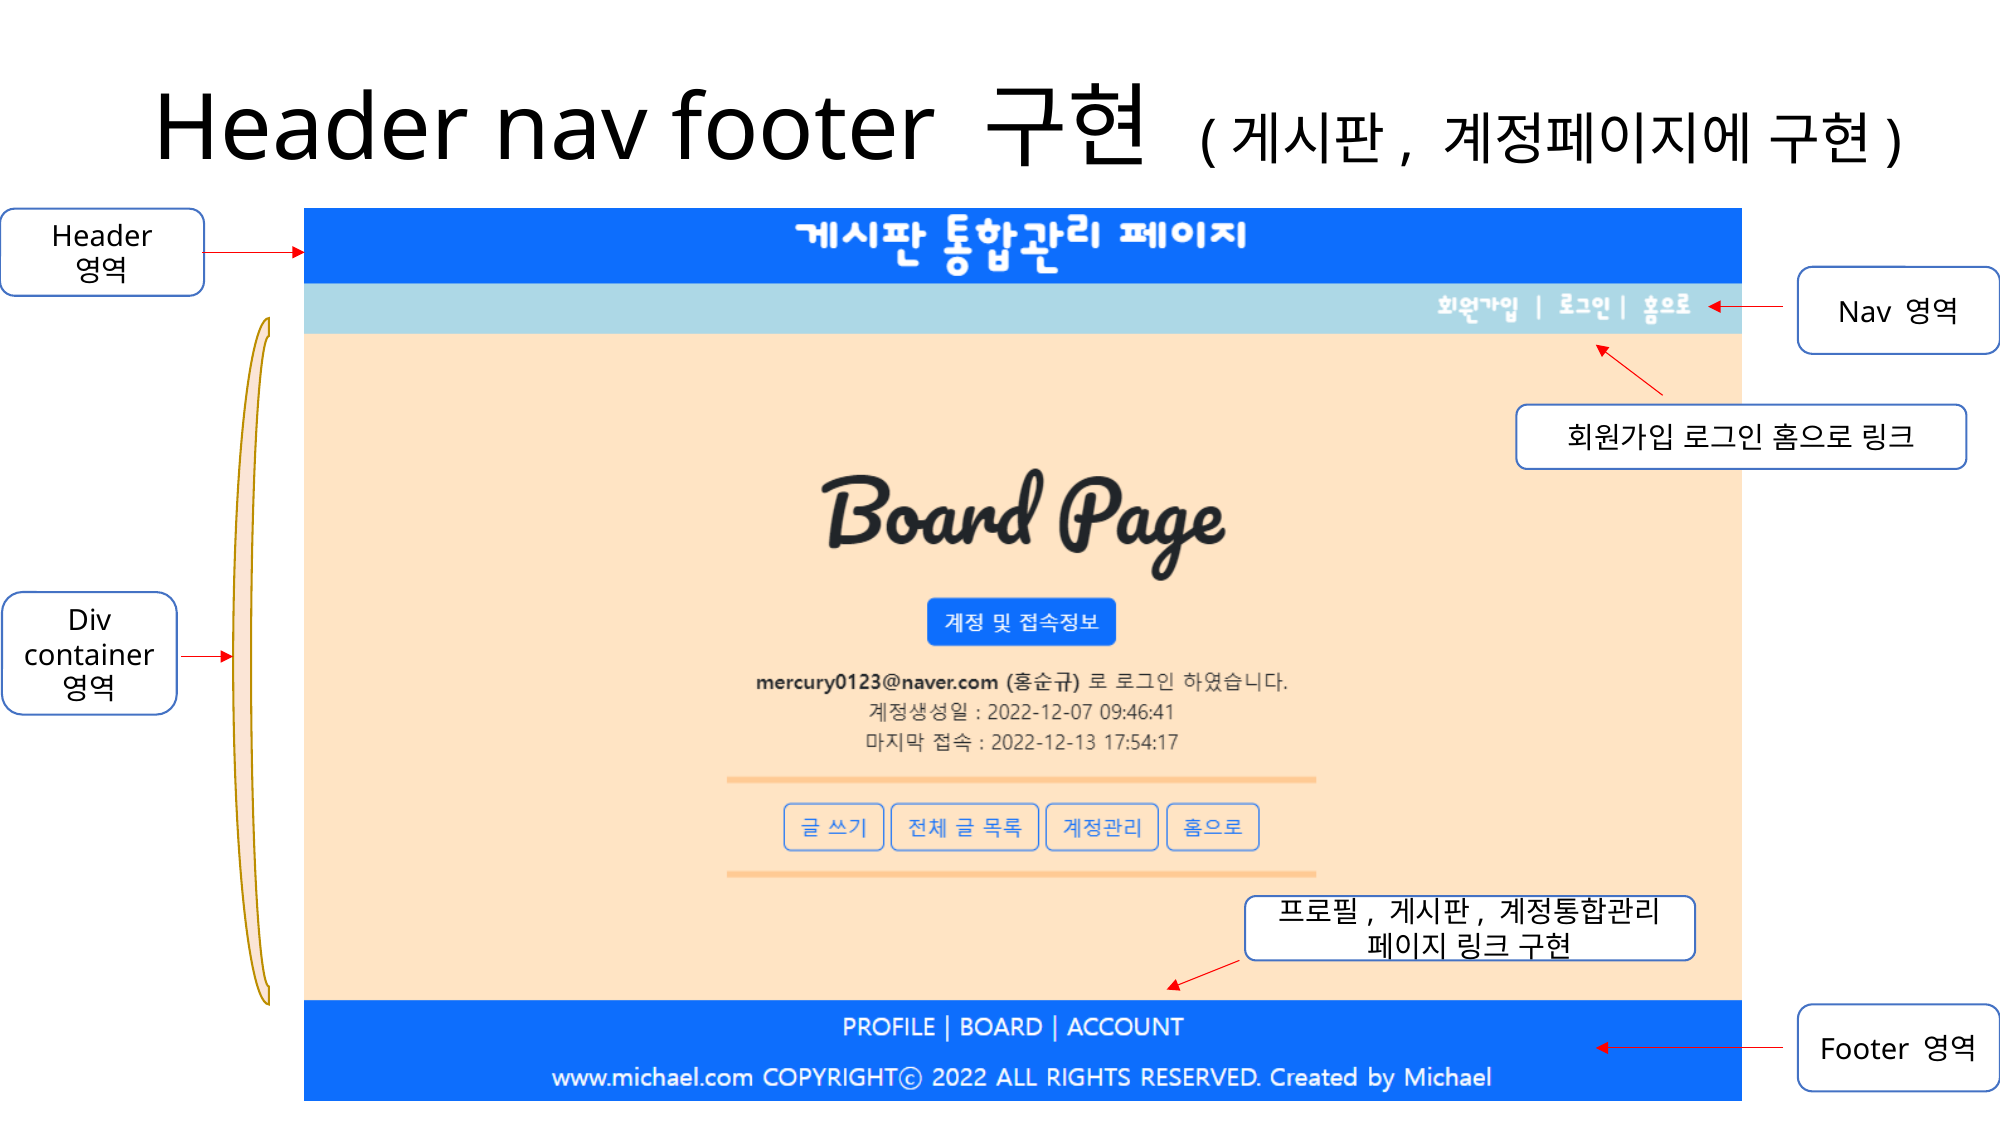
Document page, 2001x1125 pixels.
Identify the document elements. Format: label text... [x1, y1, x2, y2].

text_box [1166, 960, 1240, 990]
text_box Header 영역 [0, 207, 206, 297]
text_box Div container 영역 [0, 590, 178, 716]
picture [304, 208, 1742, 1101]
text_box 회원가입 로그인 홈으로 링크 [1742, 403, 1968, 470]
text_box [1595, 344, 1663, 396]
title Header nav footer 구현 (게시판, 계정페이지에 구현) [137, 59, 1967, 200]
text_box Footer 영역 [1796, 1003, 2000, 1093]
text_box Nav 영역 [1796, 265, 2000, 355]
text_box [232, 316, 270, 1006]
